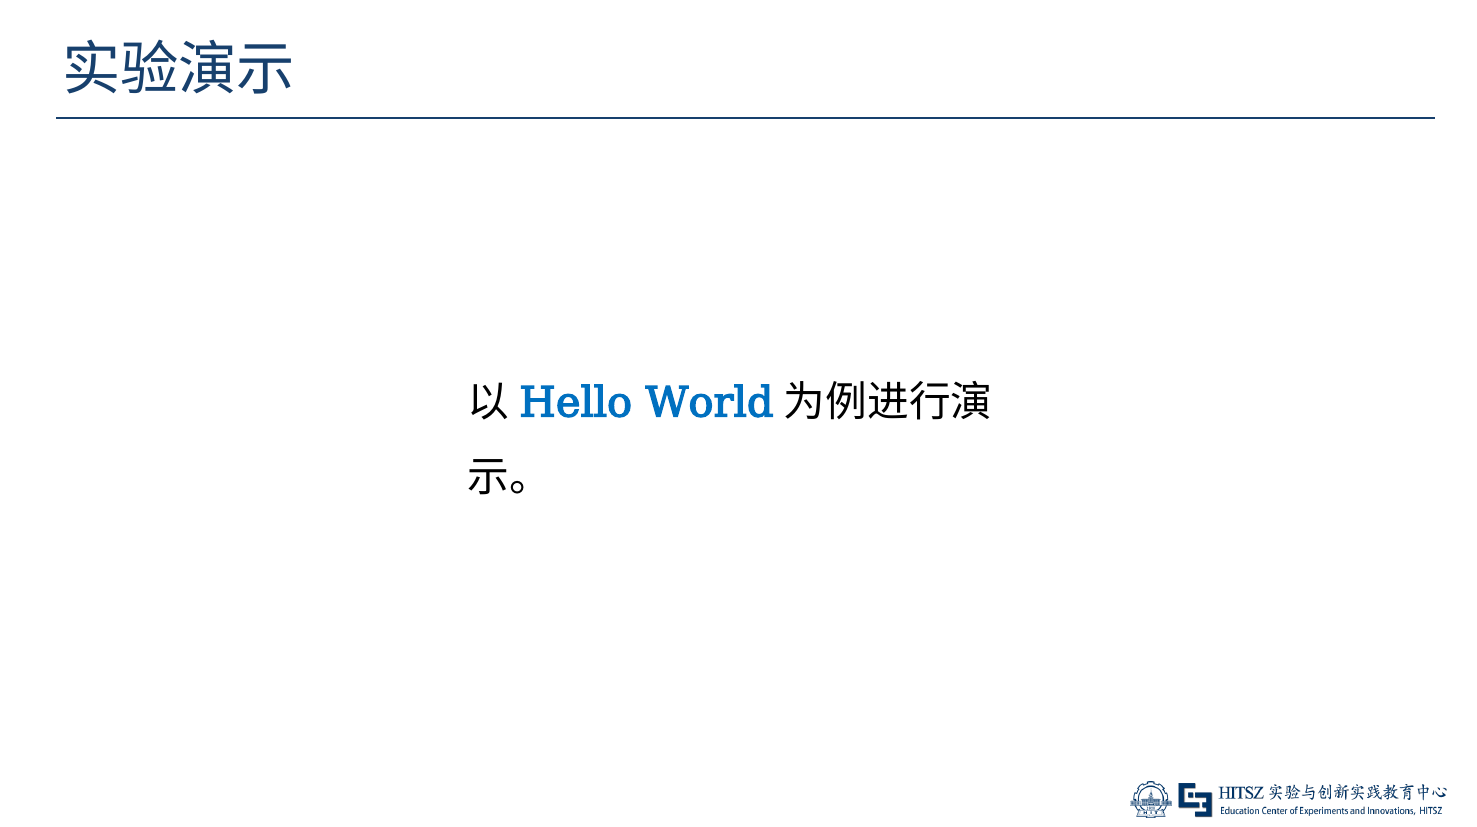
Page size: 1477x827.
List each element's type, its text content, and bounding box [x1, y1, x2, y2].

text_box 实验演示 [47, 23, 880, 109]
text_box 以Hello World为例进行演示。 [452, 342, 1022, 658]
picture [1128, 781, 1452, 818]
